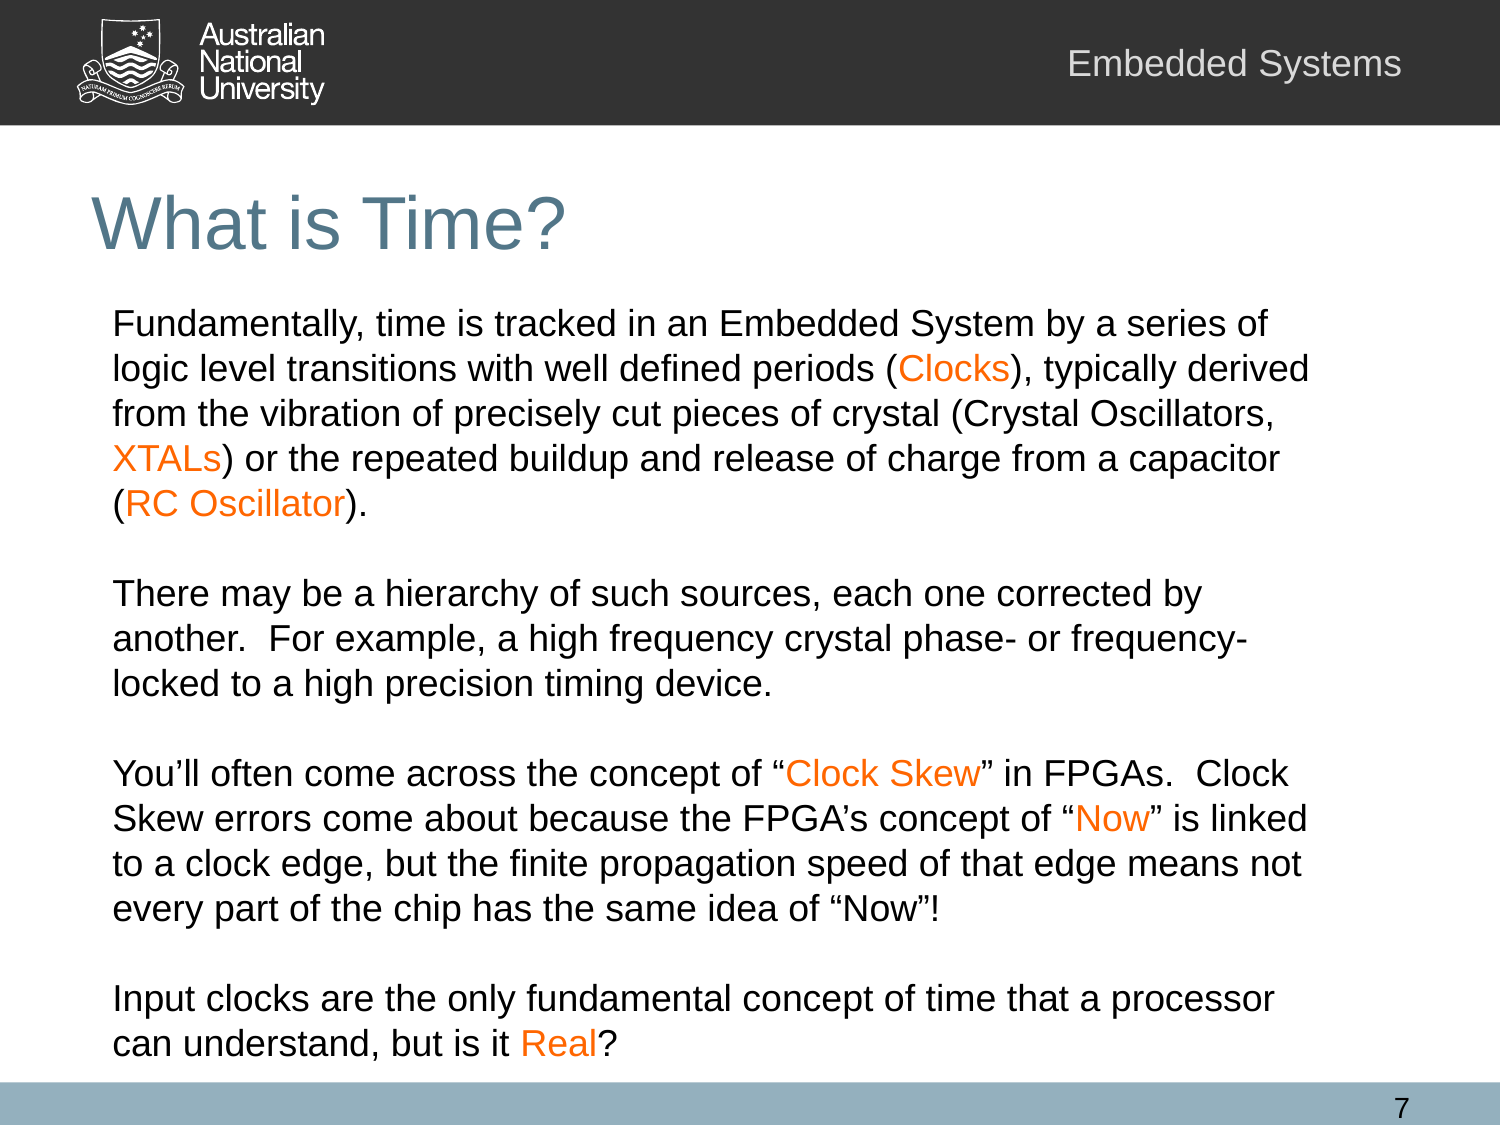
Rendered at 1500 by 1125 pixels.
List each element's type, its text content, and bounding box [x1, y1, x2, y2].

slide_number 7 [1328, 1082, 1426, 1118]
text_box Fundamentally, time is tracked in an Embedded System by a series of logic level transitions with well defined periods (Clocks), typically derived from the vibration of precisely cut pieces of crystal (Crystal Oscillators, XTALs) or the repeated buildup and release of charge from a capacitor (RC Oscillator). There may be a hierarchy of such sources, each one corrected by another. For example, a high frequency crystal phase- or frequency-locked to a high precision timing device. You’ll often come across the concept of “Clock Skew” in FPGAs. Clock Skew errors come about because the FPGA’s concept of “Now” is linked to a clock edge, but the finite propagation speed of that edge means not every part of the chip has the same idea of “Now”! Input clocks are the only fundamental concept of time that a processor can understand, but is it Real? [97, 291, 1343, 1072]
title What is Time? [76, 125, 1428, 314]
